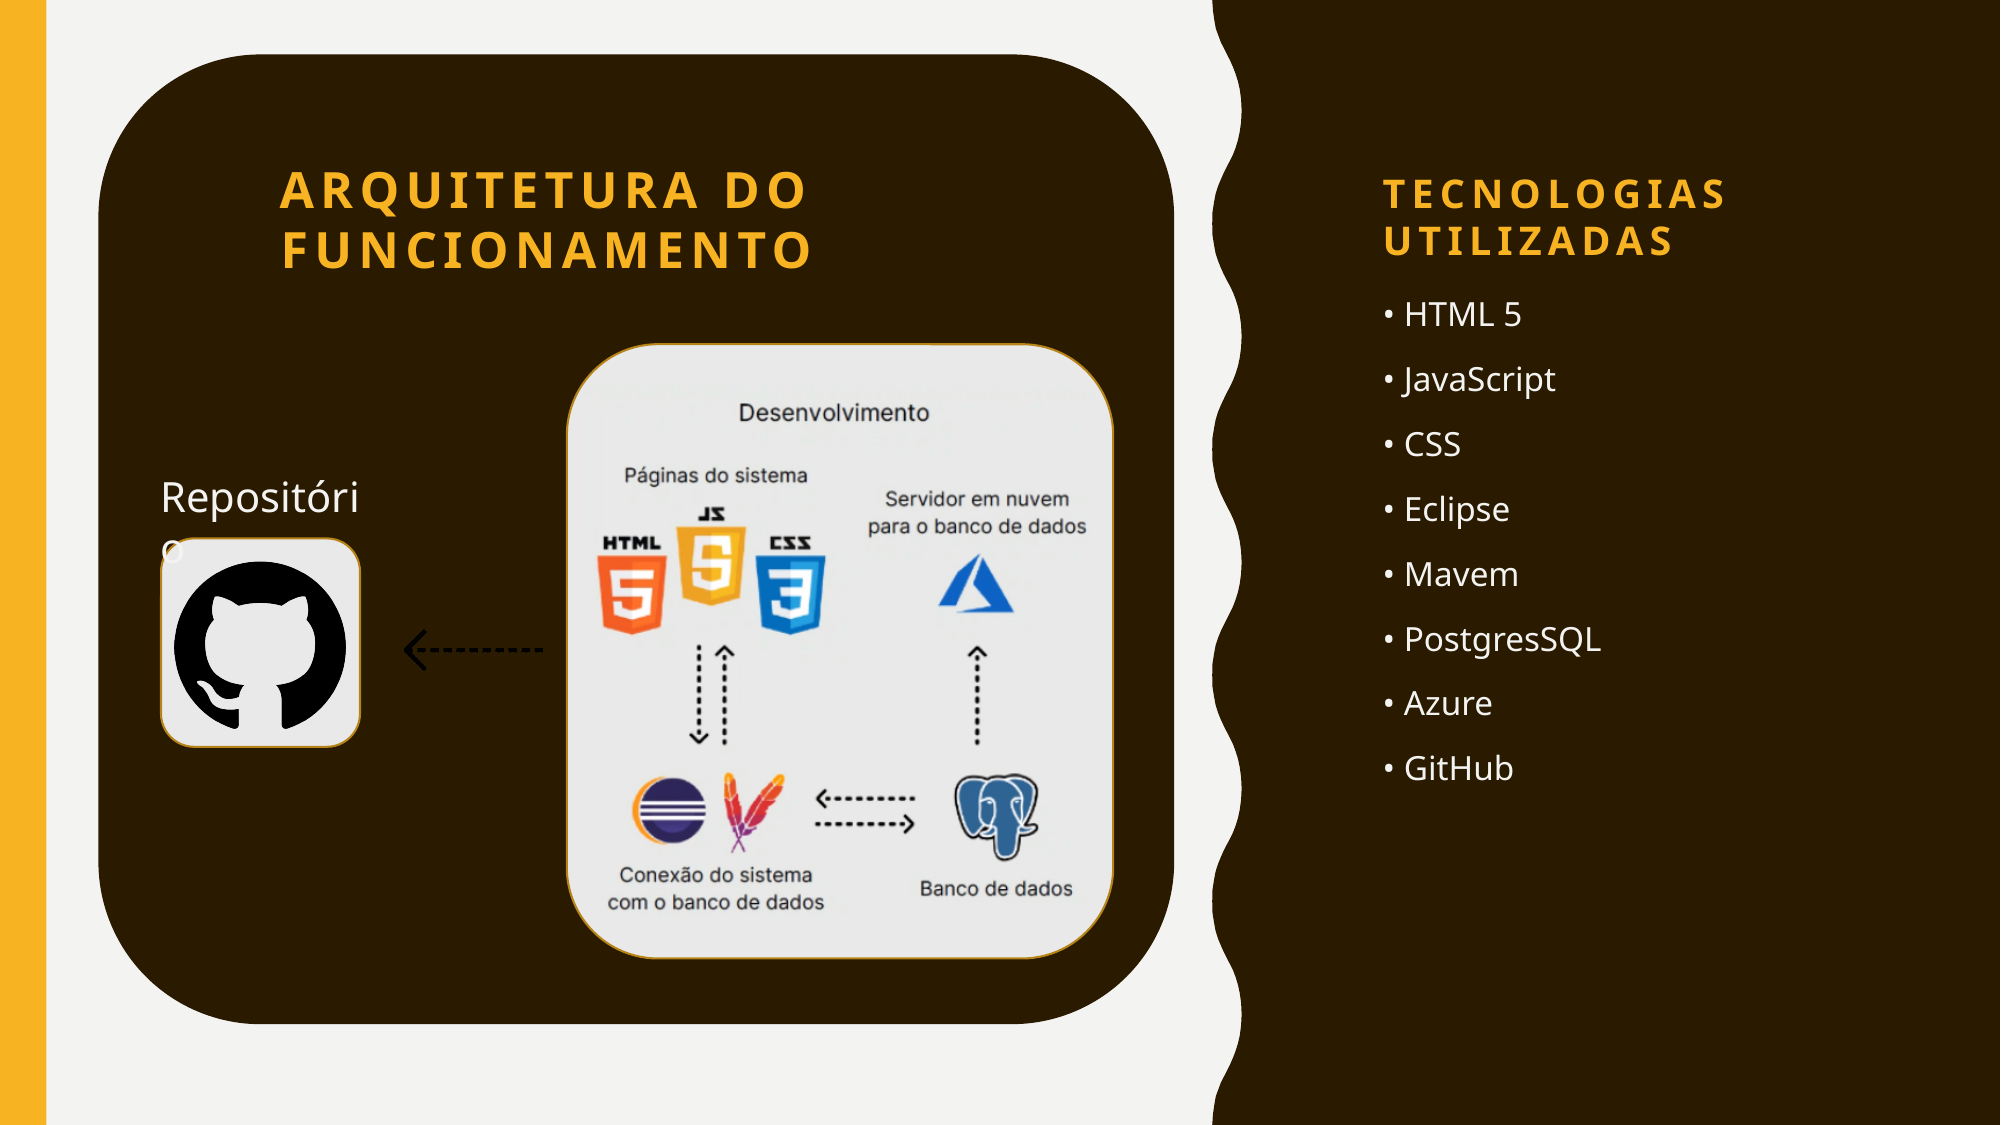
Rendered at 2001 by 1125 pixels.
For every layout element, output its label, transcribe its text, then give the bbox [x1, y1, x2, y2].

text_box [159, 586, 362, 748]
text_box [565, 343, 1115, 960]
picture [583, 385, 1094, 917]
title Tecnologias utilizadas [1367, 75, 1875, 272]
picture [174, 559, 346, 731]
text_box Repositório [145, 463, 386, 586]
text_box Arquitetura do funcionamento [244, 64, 849, 286]
text_box [98, 54, 1175, 1025]
picture [404, 580, 543, 720]
list • HTML 5 • JavaScript • CSS • Eclipse • Mavem • PostgresSQL • Azure • GitHub [1367, 285, 1875, 969]
